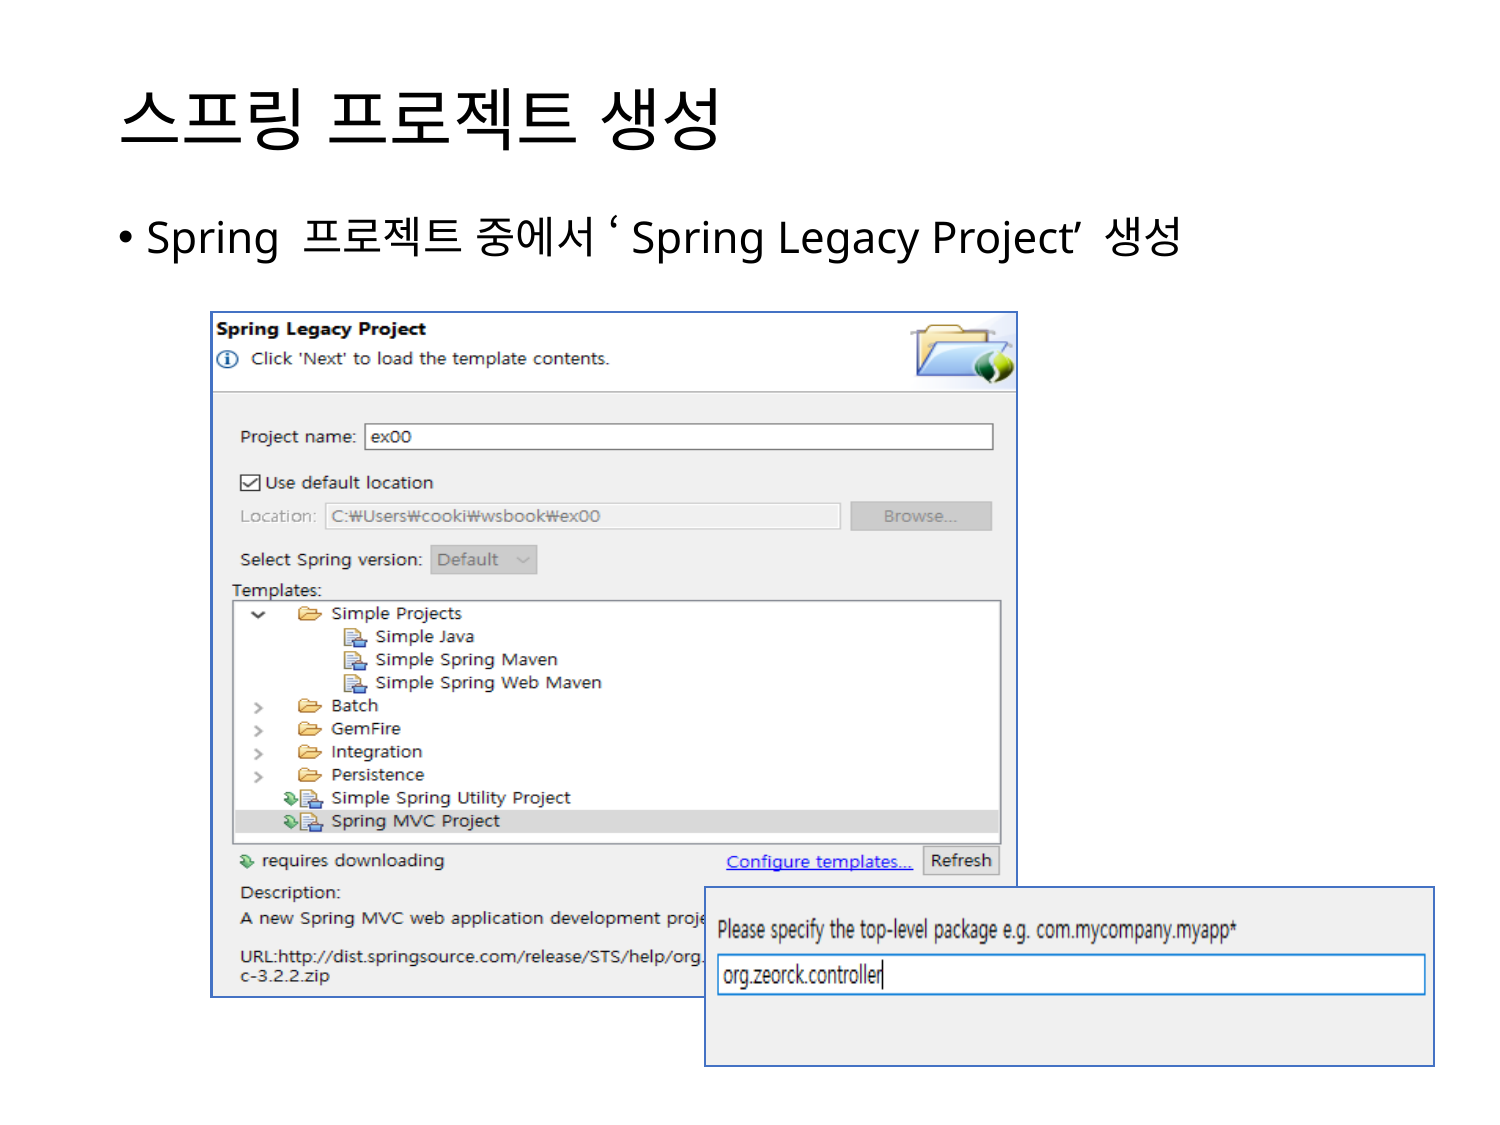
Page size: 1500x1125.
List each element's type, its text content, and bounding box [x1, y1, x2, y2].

list Spring 프로젝트 중에서 ‘Spring Legacy Project’ 생성 [103, 208, 1397, 1014]
title 스프링 프로젝트 생성 [103, 59, 1397, 188]
picture [212, 312, 1433, 1066]
